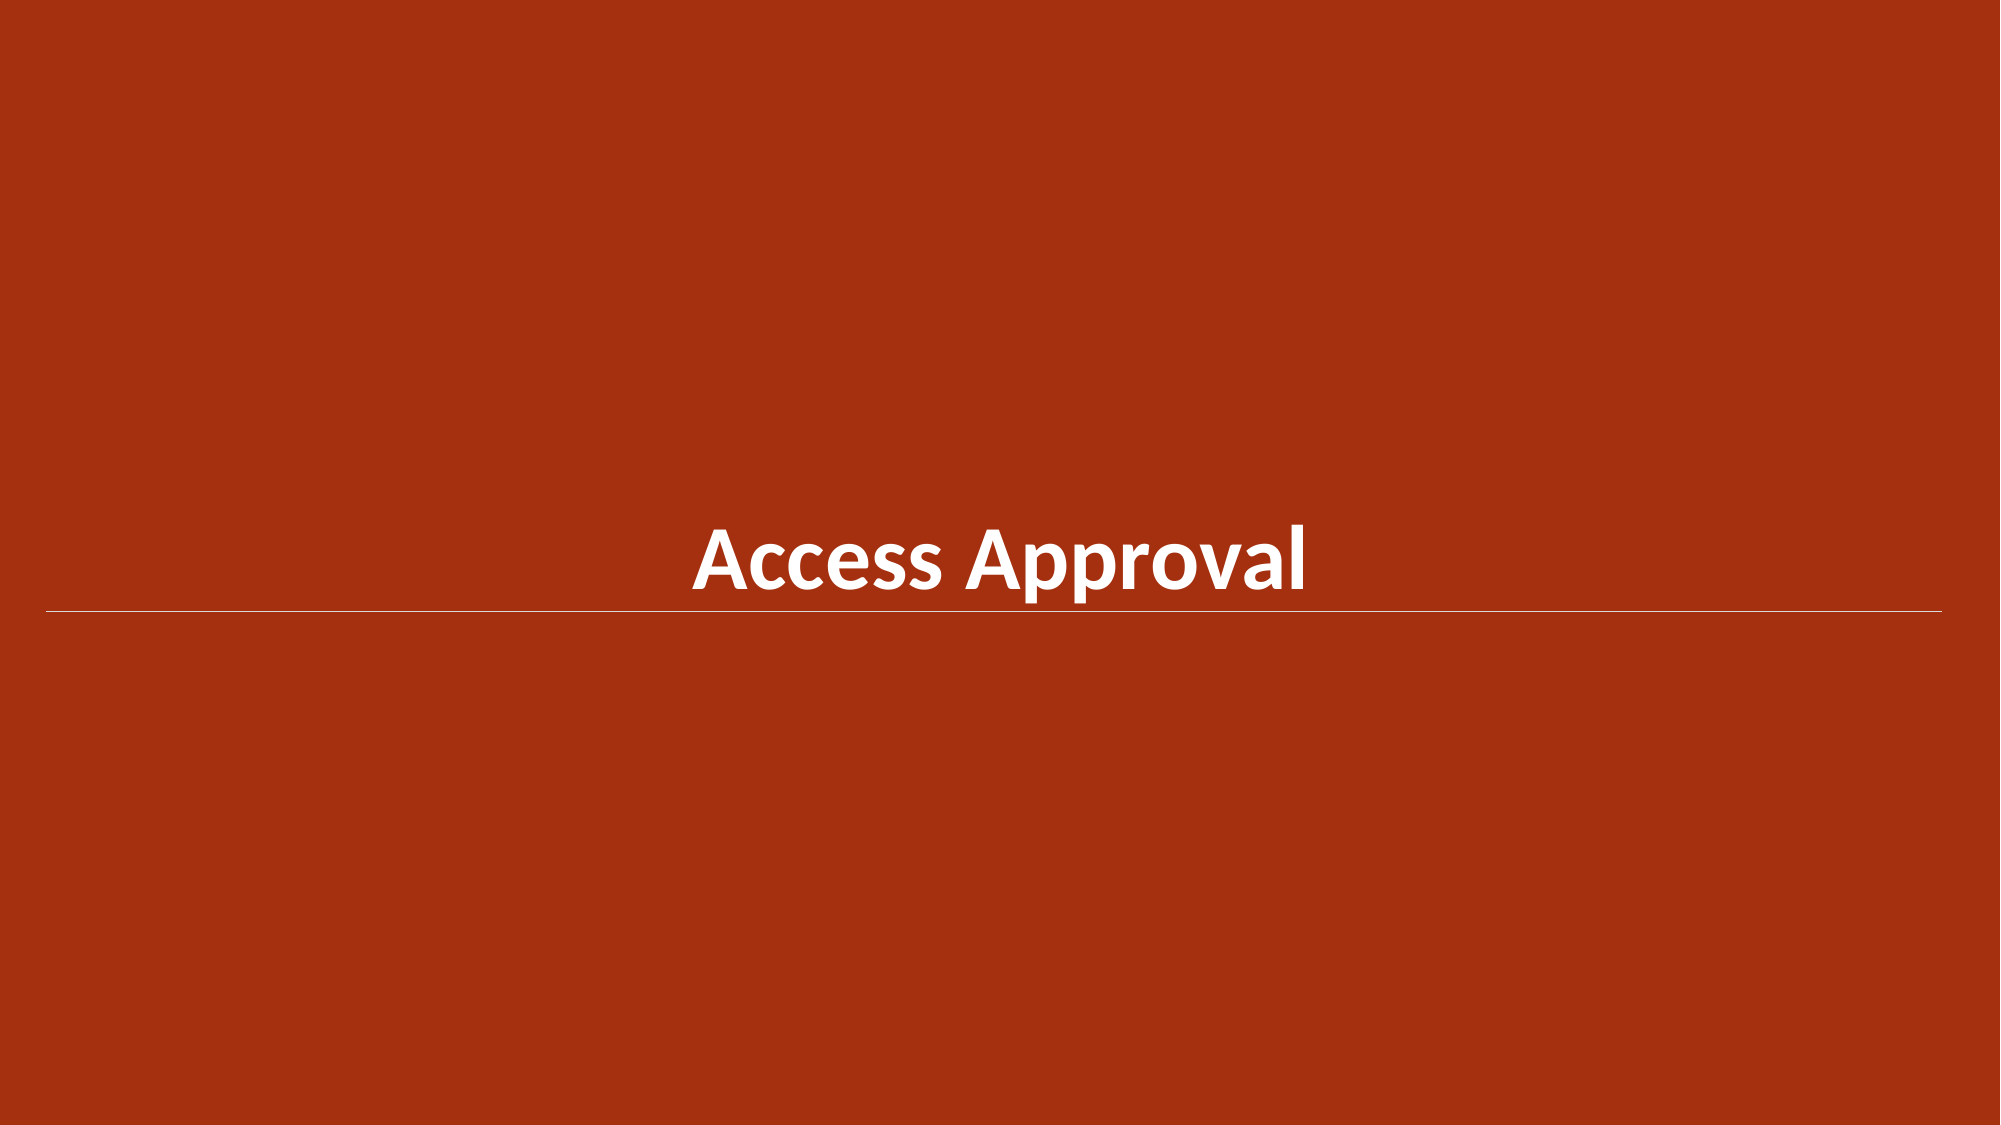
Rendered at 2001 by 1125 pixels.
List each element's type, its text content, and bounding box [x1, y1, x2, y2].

list Access Approval [326, 510, 1677, 586]
